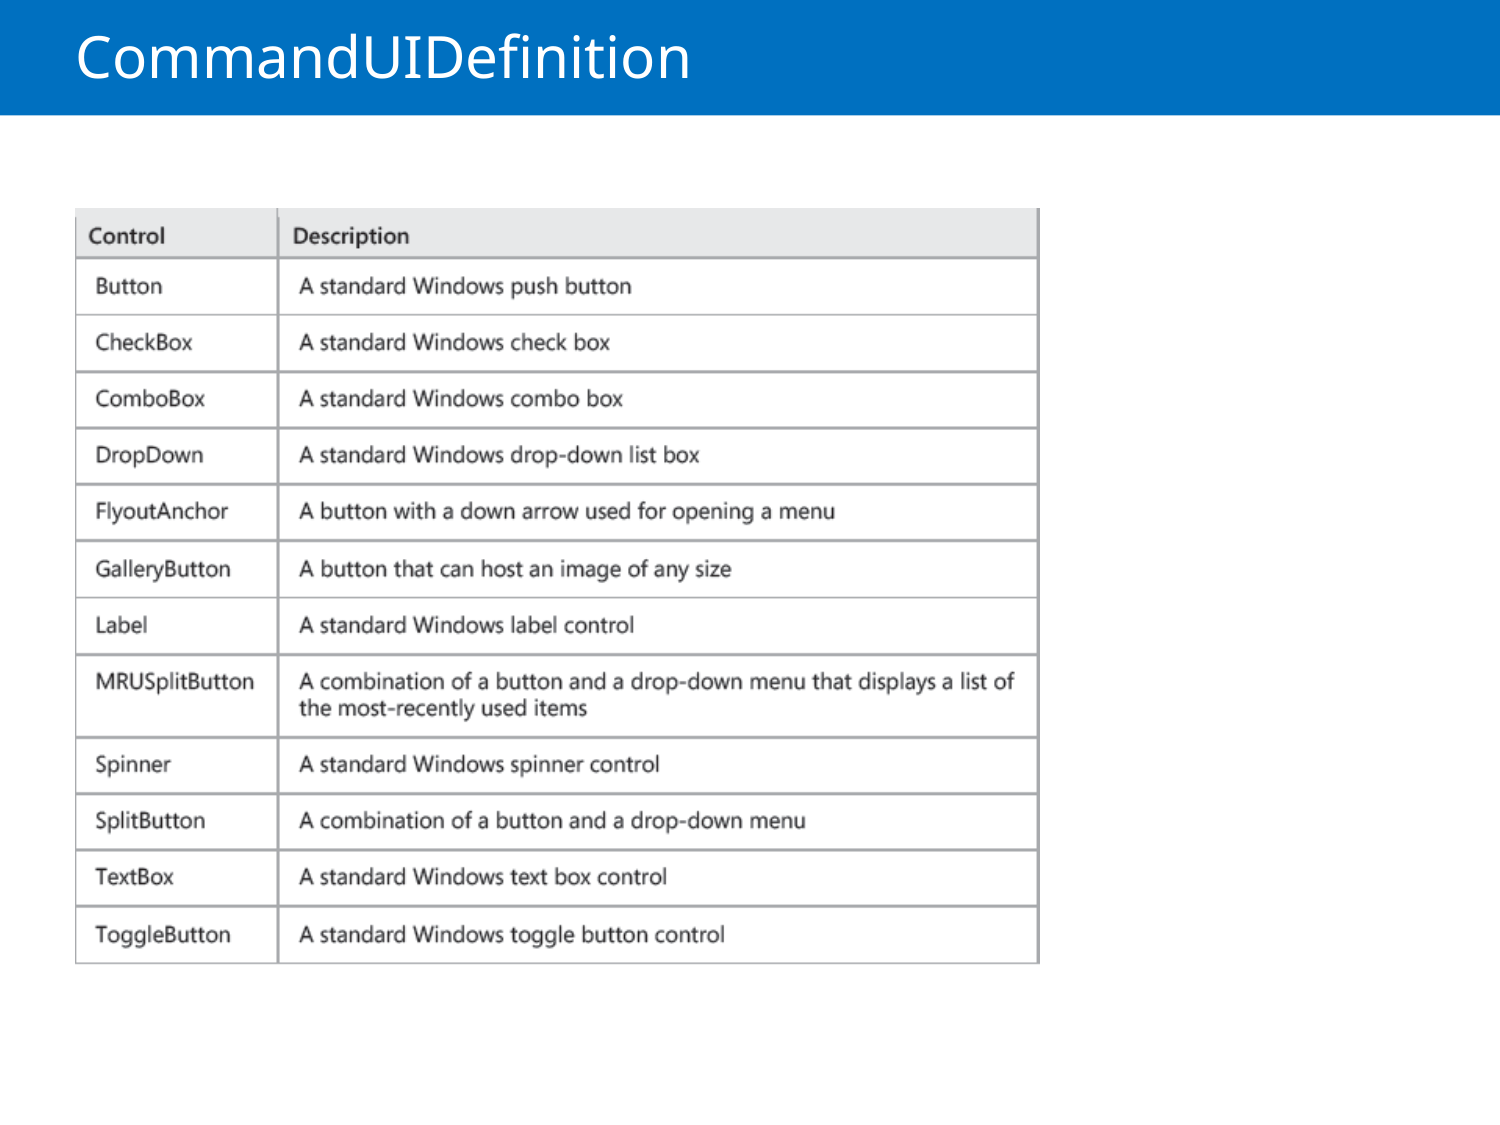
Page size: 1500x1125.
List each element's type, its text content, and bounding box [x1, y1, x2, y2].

title CommandUIDefinition [75, 0, 1351, 122]
picture [75, 207, 1040, 970]
